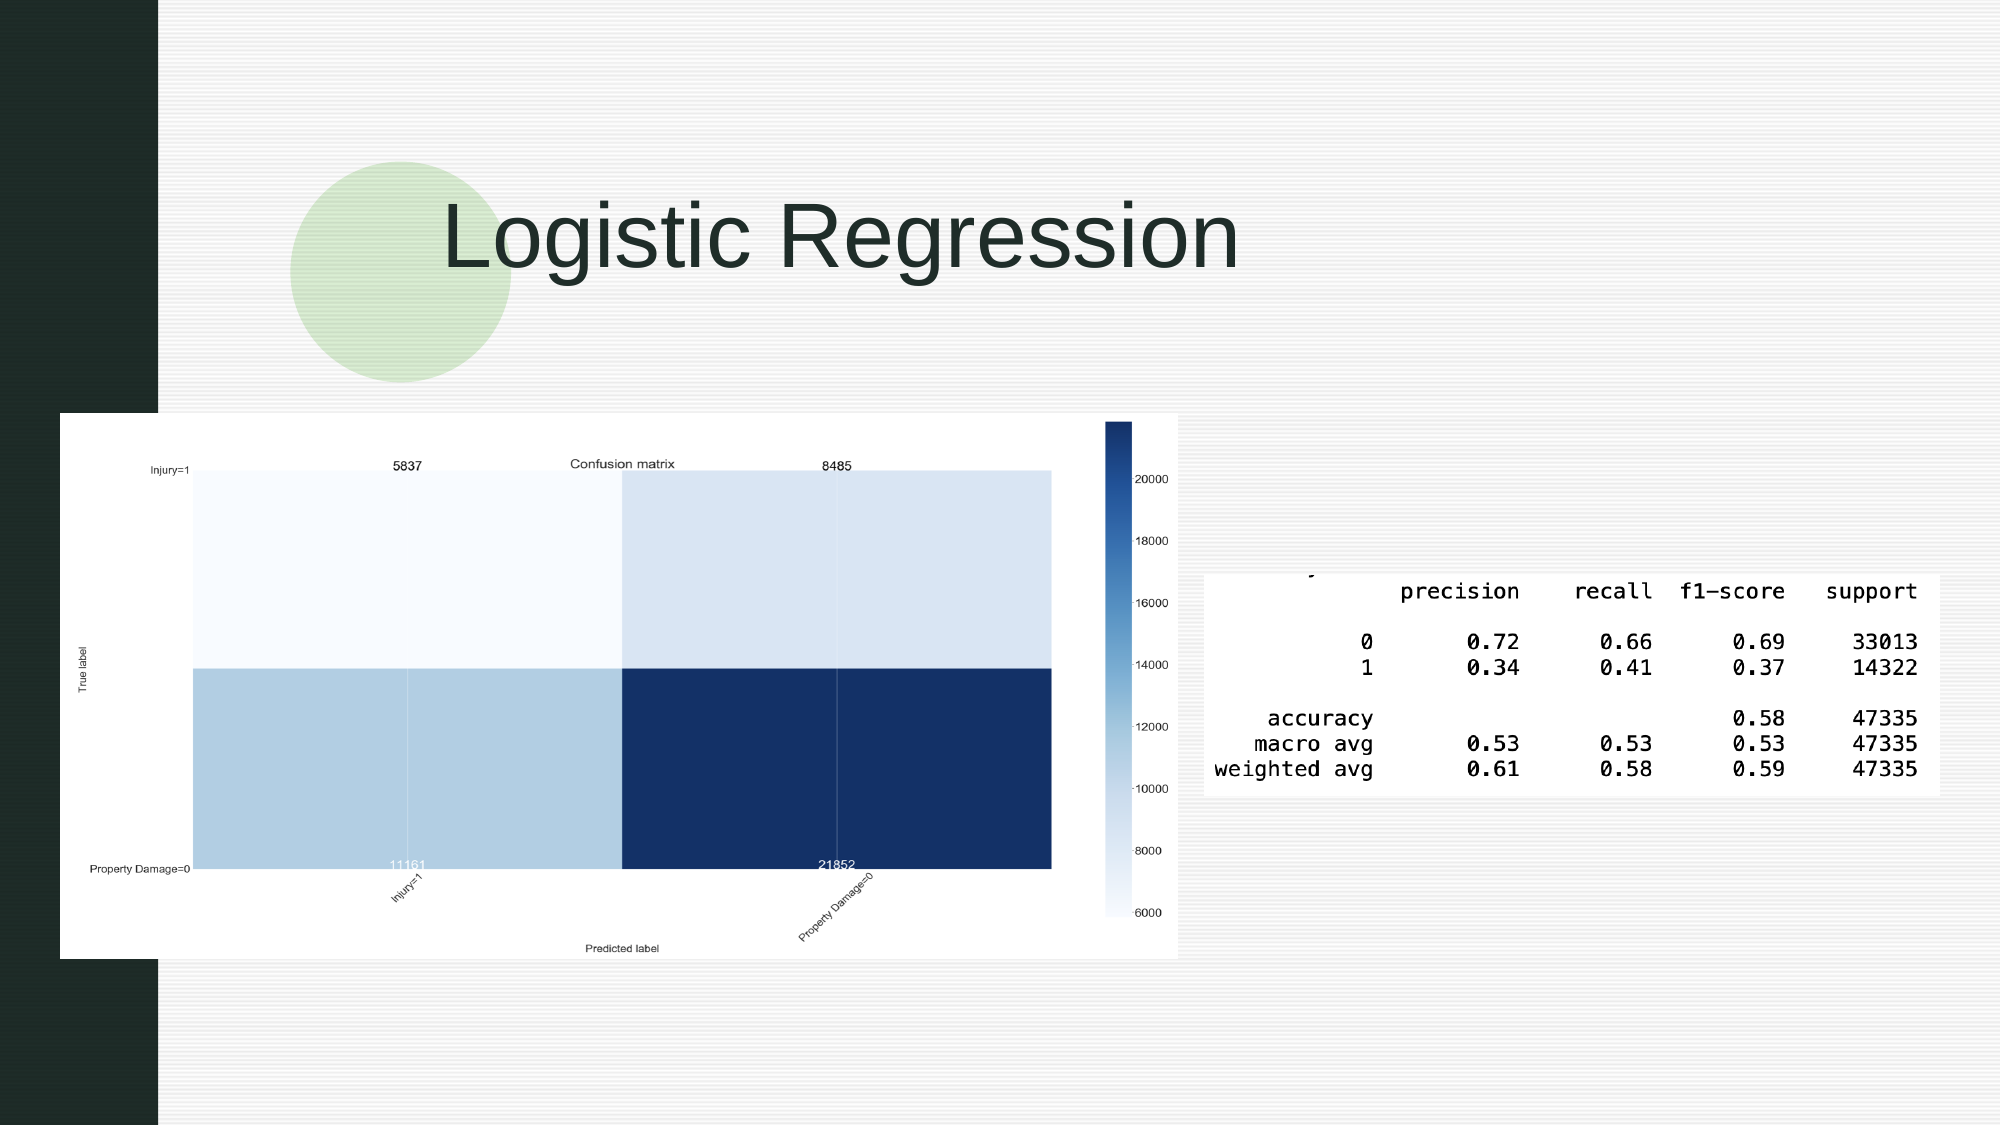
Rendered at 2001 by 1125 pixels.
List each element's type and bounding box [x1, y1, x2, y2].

list [1203, 575, 1940, 797]
picture [0, 0, 2000, 1125]
